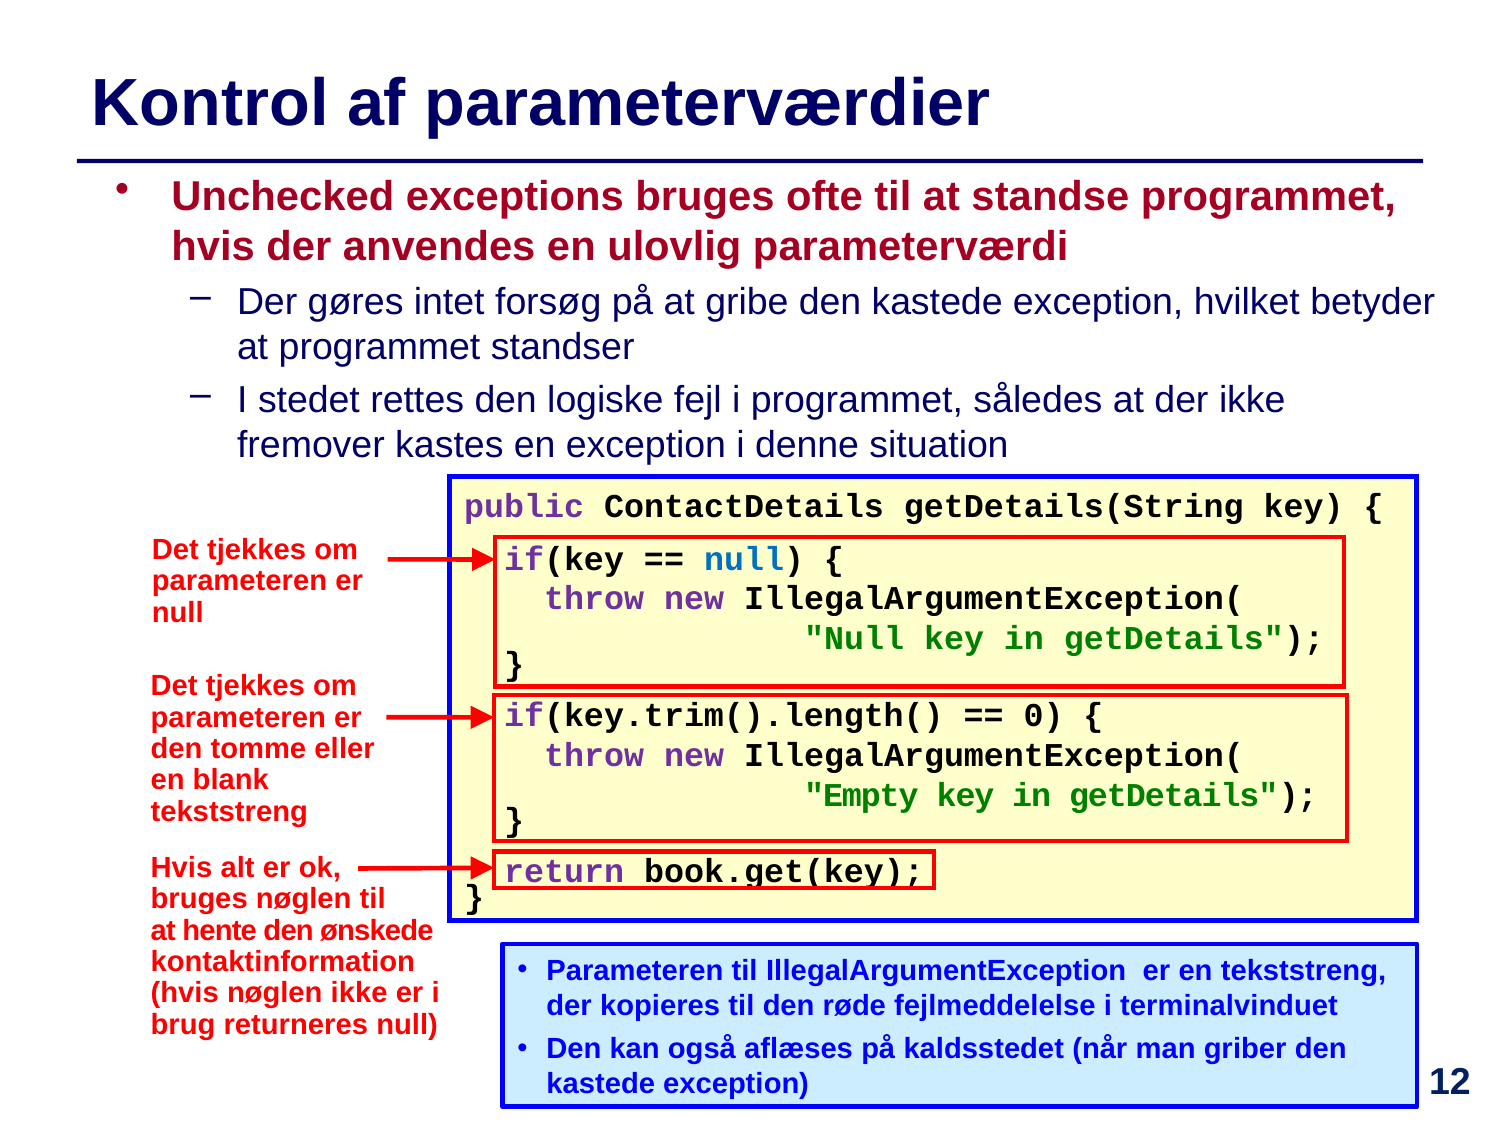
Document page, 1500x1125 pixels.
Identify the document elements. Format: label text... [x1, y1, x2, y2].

text_box [358, 857, 494, 879]
text_box [494, 694, 1348, 842]
text_box [493, 851, 934, 888]
text_box [495, 537, 1344, 687]
title Kontrol af parameterværdier [76, 42, 1500, 155]
text_box public ContactDetails getDetails(String key) { if(key == null) { throw new IllegalArgumentException( "Null key in getDetails"); } if(key.trim().length() == 0) { throw new IllegalArgumentException( "Empty key in getDetails"); } return book.get(key); } [449, 476, 1417, 921]
text_box [387, 549, 496, 570]
text_box Hvis alt er ok, bruges nøglen til at hente den ønskede kontaktinformation (hvis nøglen ikke er i brug returneres null) [135, 844, 479, 1049]
text_box Det tjekkes om parameteren er null [137, 526, 385, 636]
text_box Parameteren til IllegalArgumentException er en tekststreng, der kopieres til den røde fejlmeddelelse i terminalvinduet Den kan også aflæses på kaldsstedet (når man griber den kastede exception) [502, 943, 1417, 1107]
slide_number 12 [1399, 1050, 1500, 1125]
text_box Unchecked exceptions bruges ofte til at standse programmet, hvis der anvendes en ulovlig parameterværdi Der gøres intet forsøg på at gribe den kastede exception, hvilket betyder at programmet standser I stedet rettes den logiske fejl i programmet, således at der ikke fremover kastes en exception i denne situation [100, 160, 1456, 477]
text_box Det tjekkes om parameteren er den tomme eller en blank tekststreng [135, 663, 432, 836]
text_box [386, 707, 494, 728]
